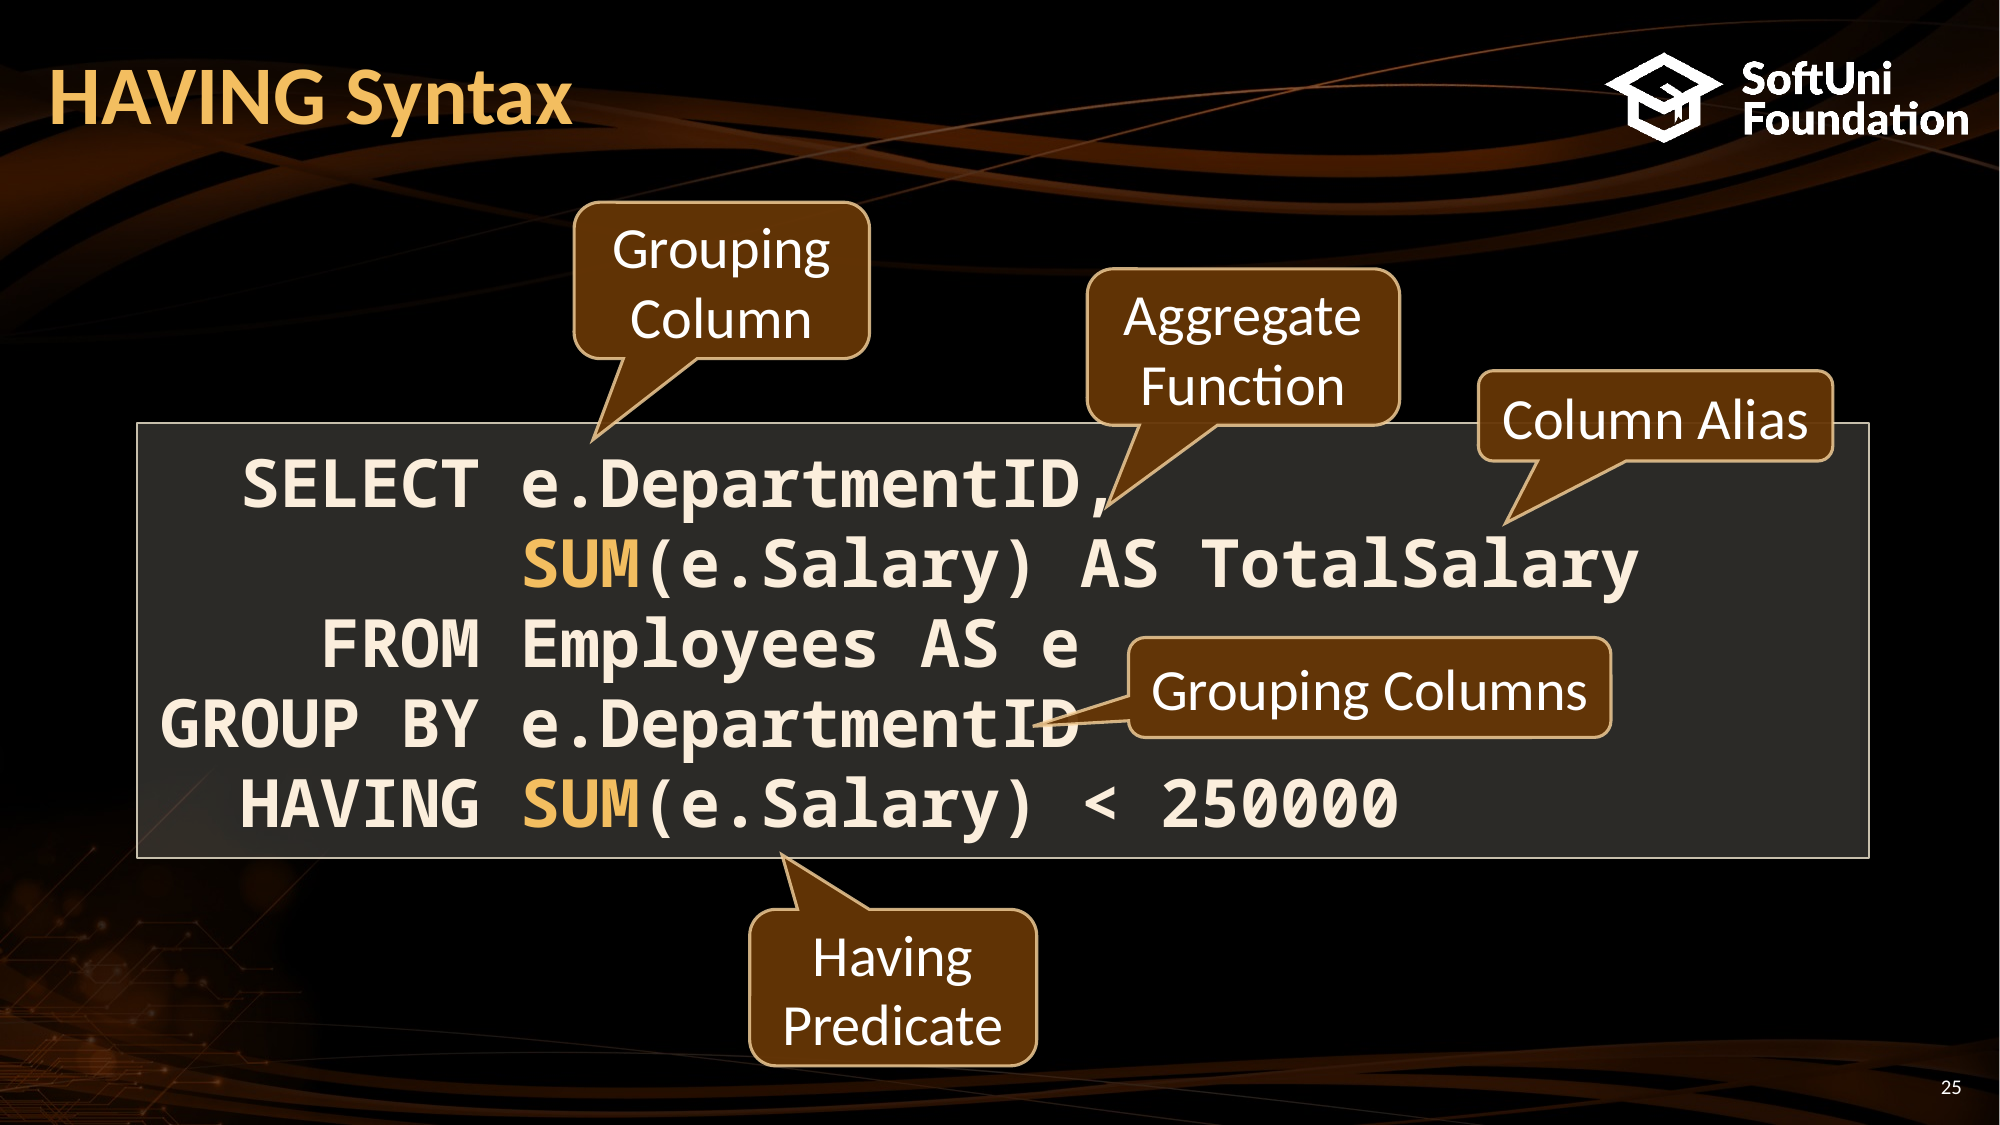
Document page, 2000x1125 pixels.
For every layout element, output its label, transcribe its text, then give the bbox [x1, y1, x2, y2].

text_box Column Alias [1477, 369, 1834, 526]
title HAVING Syntax [30, 6, 1602, 189]
text_box SELECT e.DepartmentID, SUM(e.Salary) AS TotalSalary FROM Employees AS e GROUP BY e.DepartmentID HAVING SUM(e.Salary) < 250000 [137, 423, 1869, 859]
text_box Having Predicate [748, 852, 1038, 1067]
picture [0, 0, 2000, 1125]
text_box Grouping Columns [1032, 636, 1612, 739]
slide_number 25 [1897, 1070, 1968, 1103]
text_box Grouping Column [572, 201, 871, 443]
text_box Aggregate Function [1086, 267, 1401, 510]
